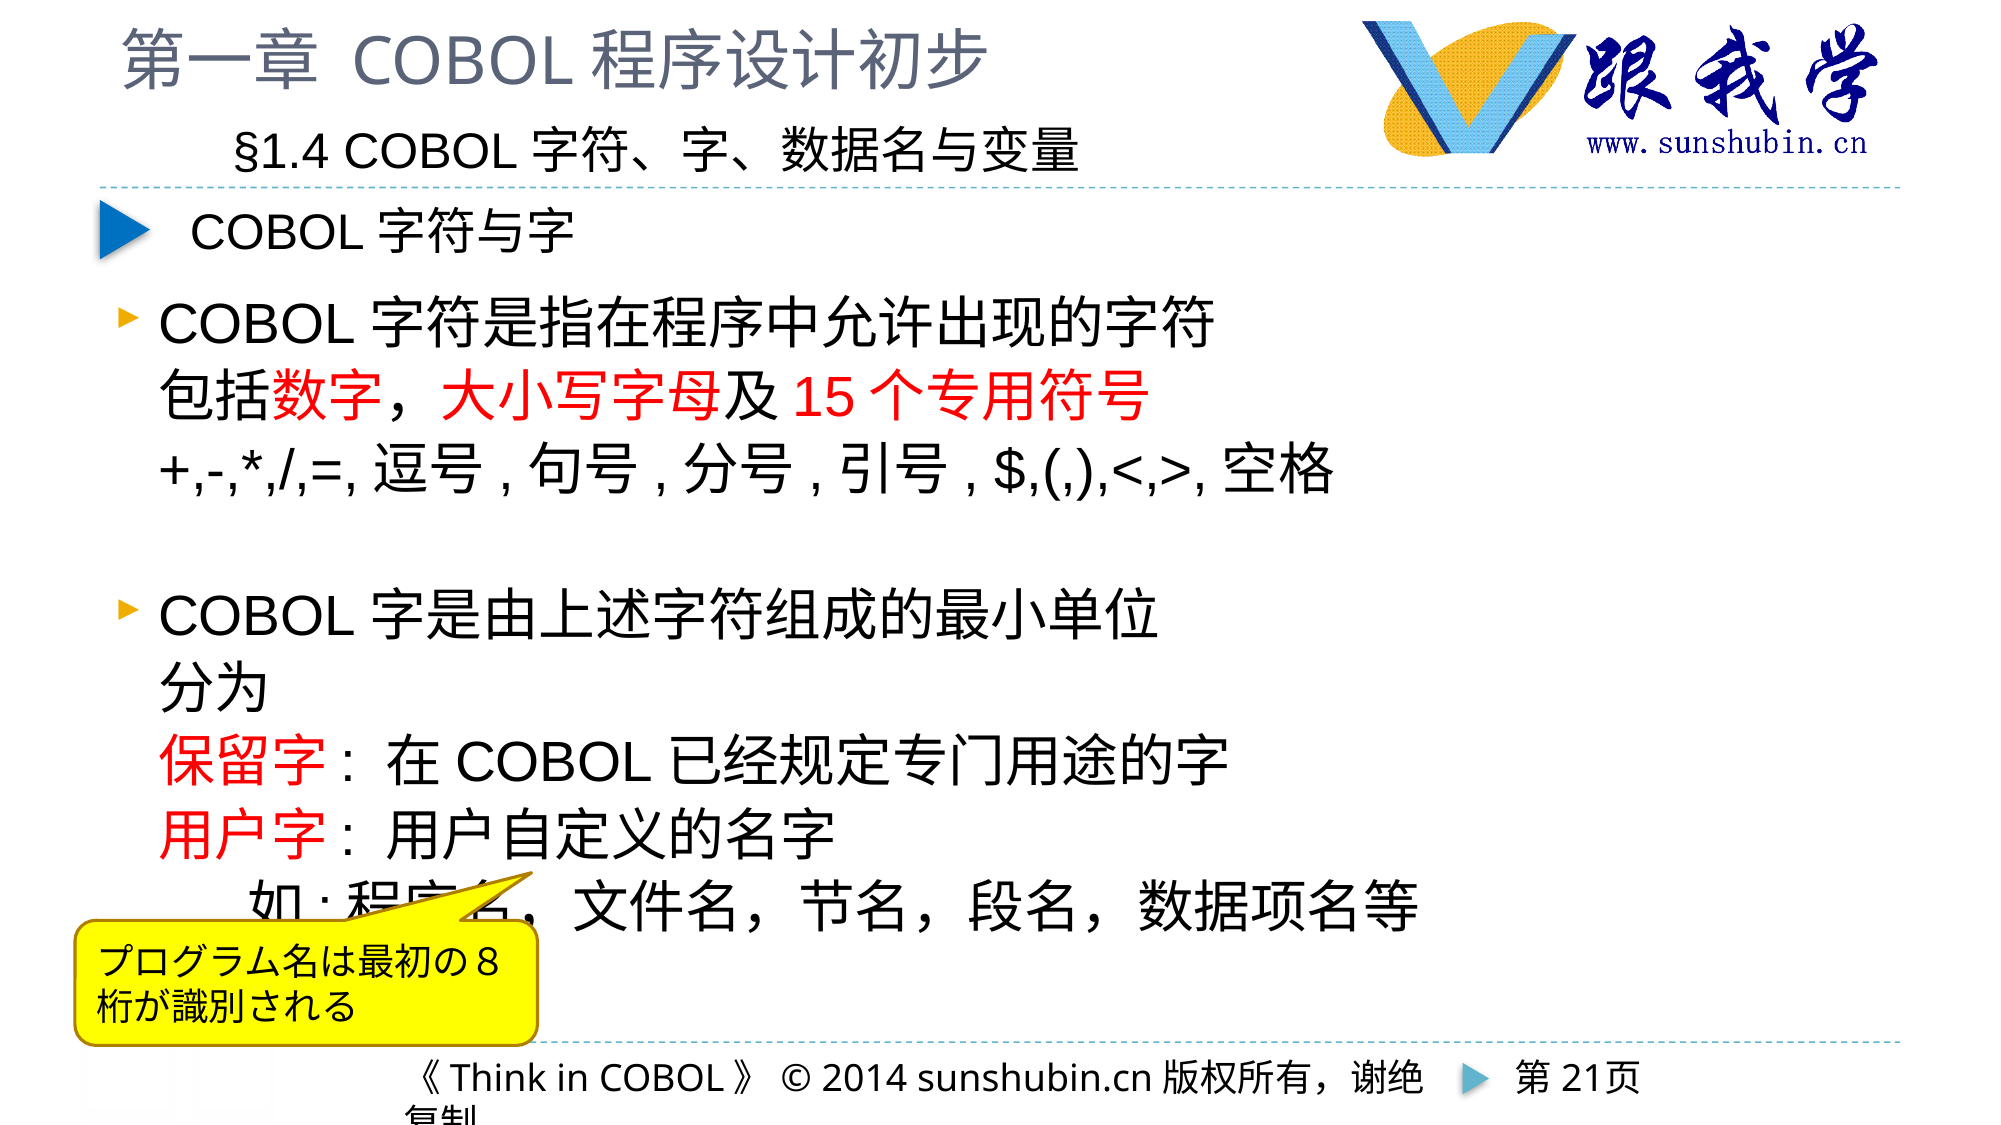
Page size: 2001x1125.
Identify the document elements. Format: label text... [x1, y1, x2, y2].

list COBOL字符与字 [175, 192, 1305, 268]
list §1.4 COBOL字符、字、数据名与变量 [217, 118, 1305, 182]
text_box プログラム名は最初の８桁が識別される [73, 871, 540, 1047]
title 第一章 COBOL程序设计初步 [105, 10, 1305, 99]
picture [1344, 0, 1900, 177]
list COBOL字符是指在程序中允许出现的字符 包括数字，大小写字母及15个专用符号 +,-,*,/,=,逗号,句号,分号,引号, $,(,),<,>,空格 COBOL字是由上述字符组成的最小单位 分为 保留字: 在COBOL已经规定专门用途的字 用户字: 用户自定义的名字 如:程序名，文件名，节名，段名，数据项名等 [99, 287, 1900, 1025]
